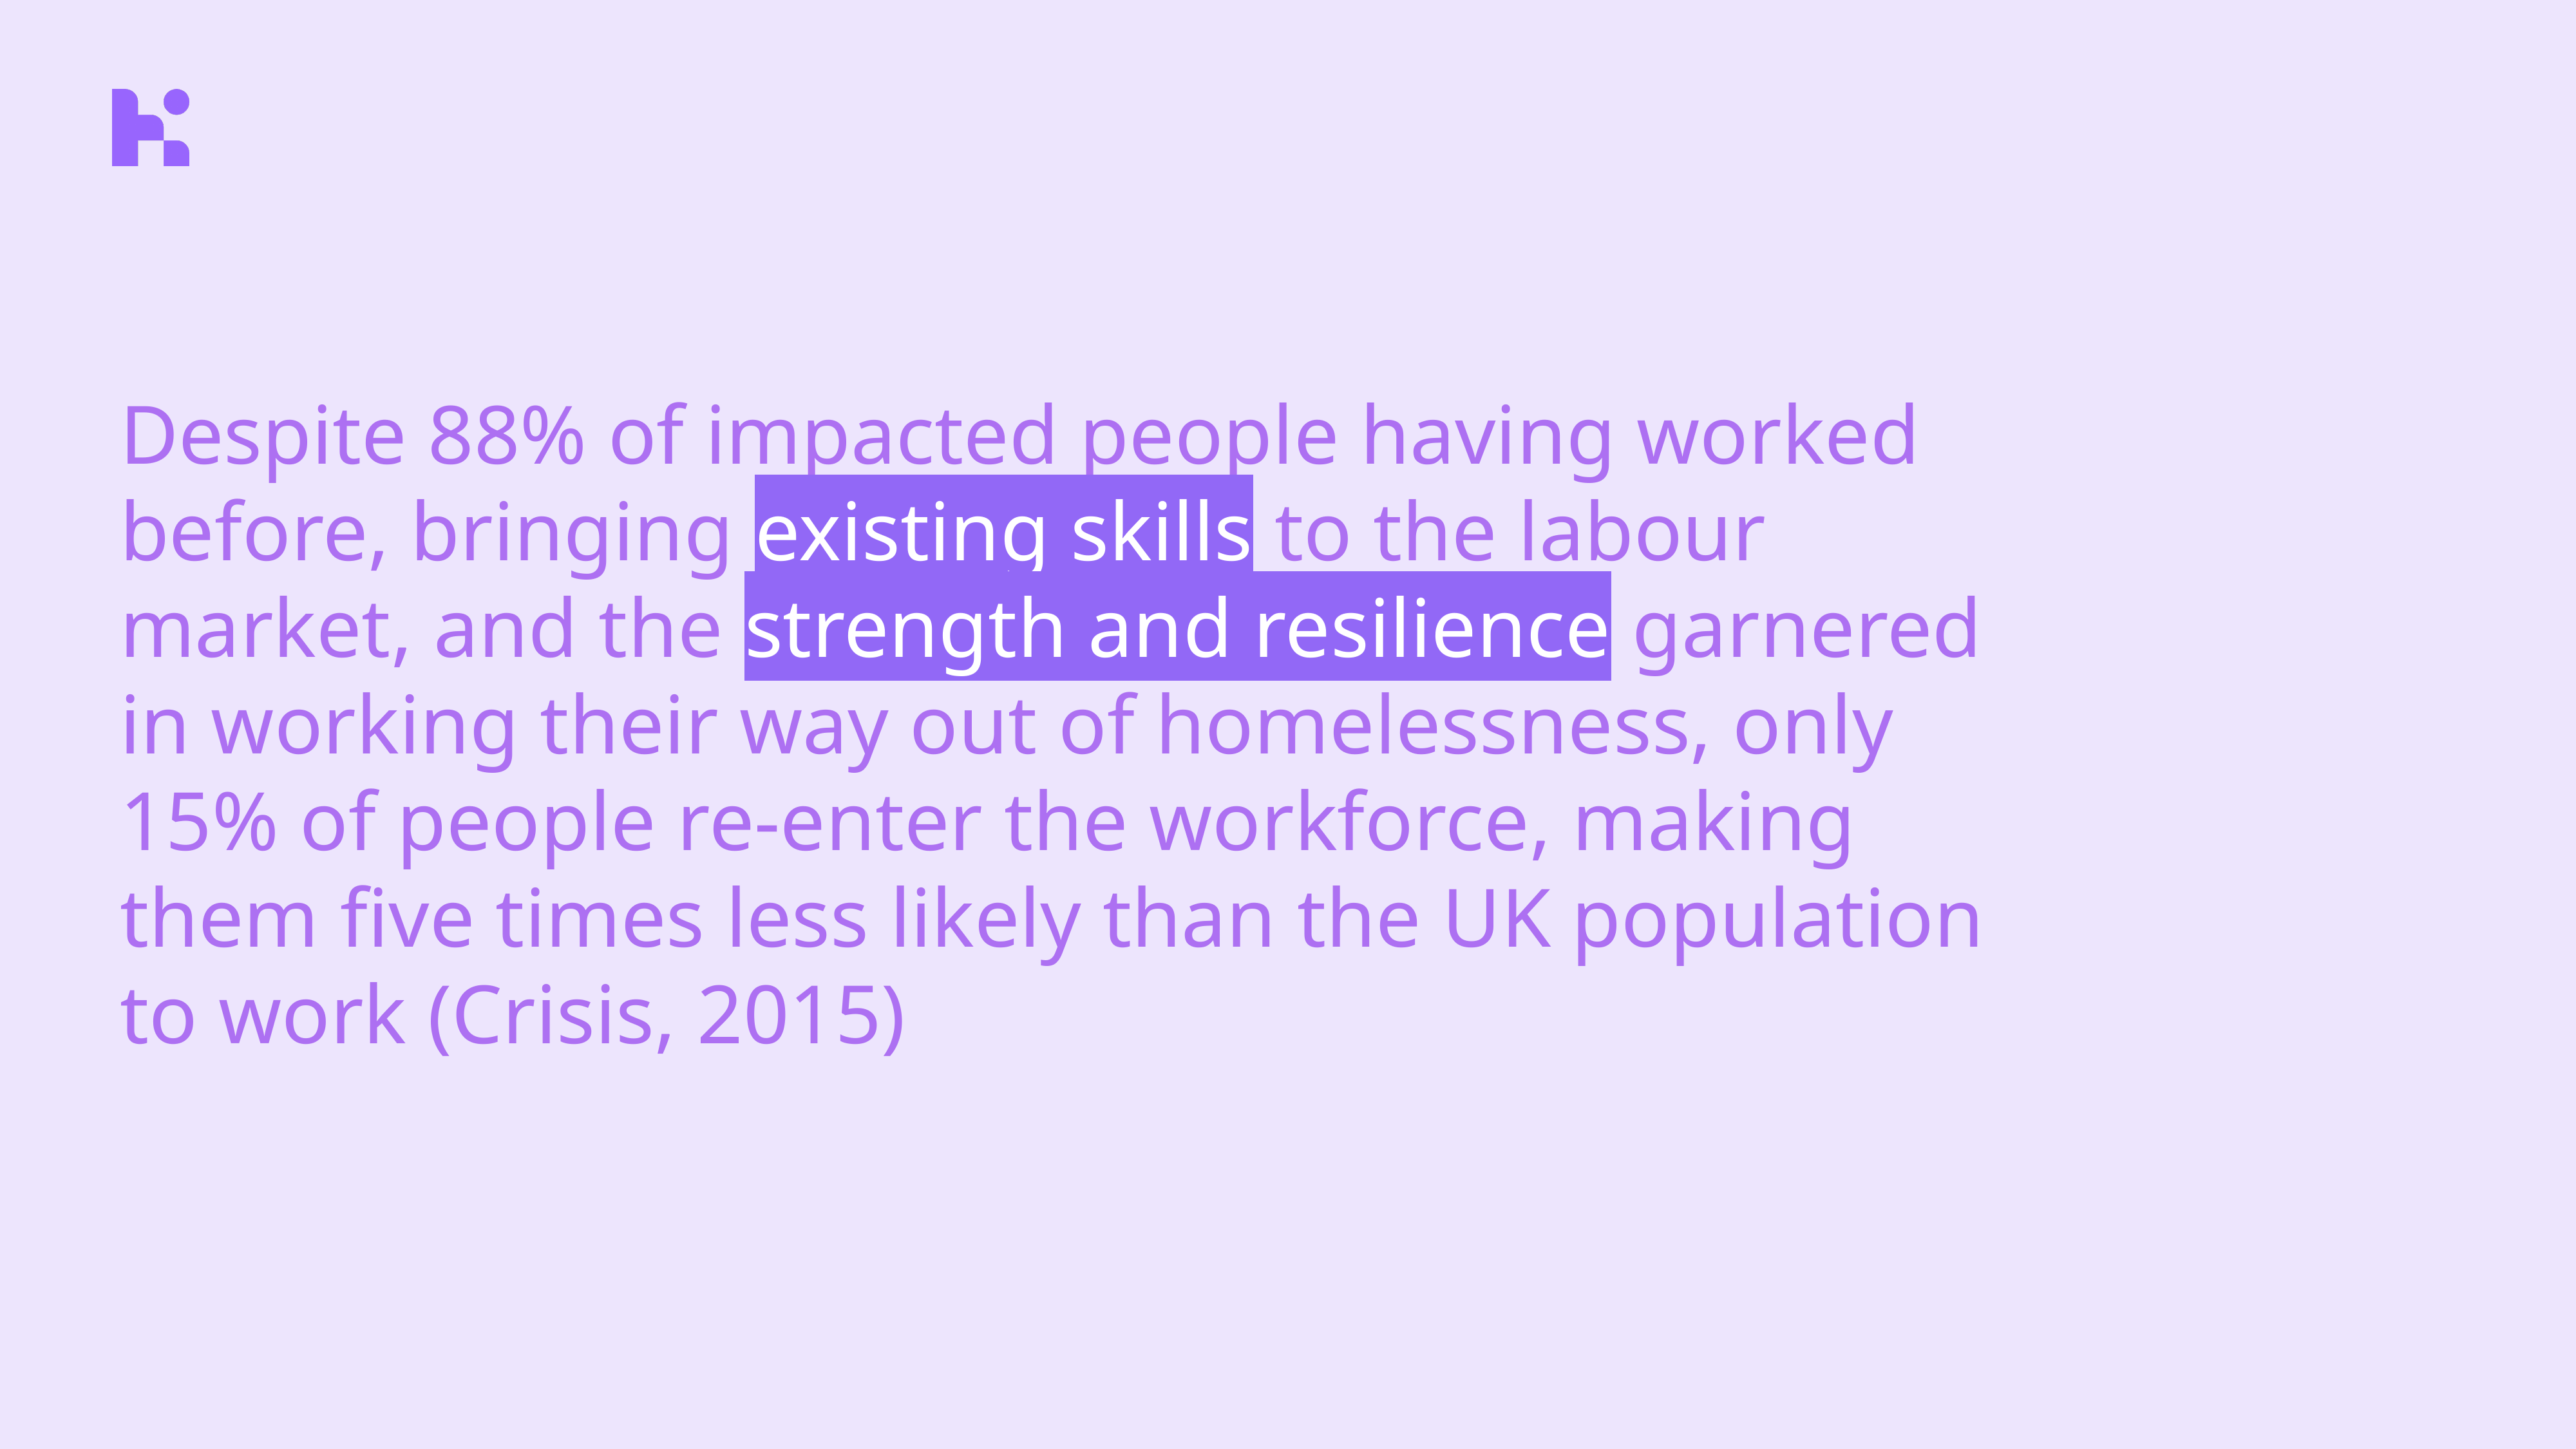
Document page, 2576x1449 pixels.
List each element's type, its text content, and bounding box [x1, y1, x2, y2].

title Despite 88% of impacted people having worked before, bringing existing skills to the labour market, and the strength and resilience garnered in working their way out of homelessness, only 15% of people re-enter the workforce, making them five times less likely than the UK population to work (Crisis, 2015) [112, 375, 2063, 1317]
picture [112, 88, 189, 166]
